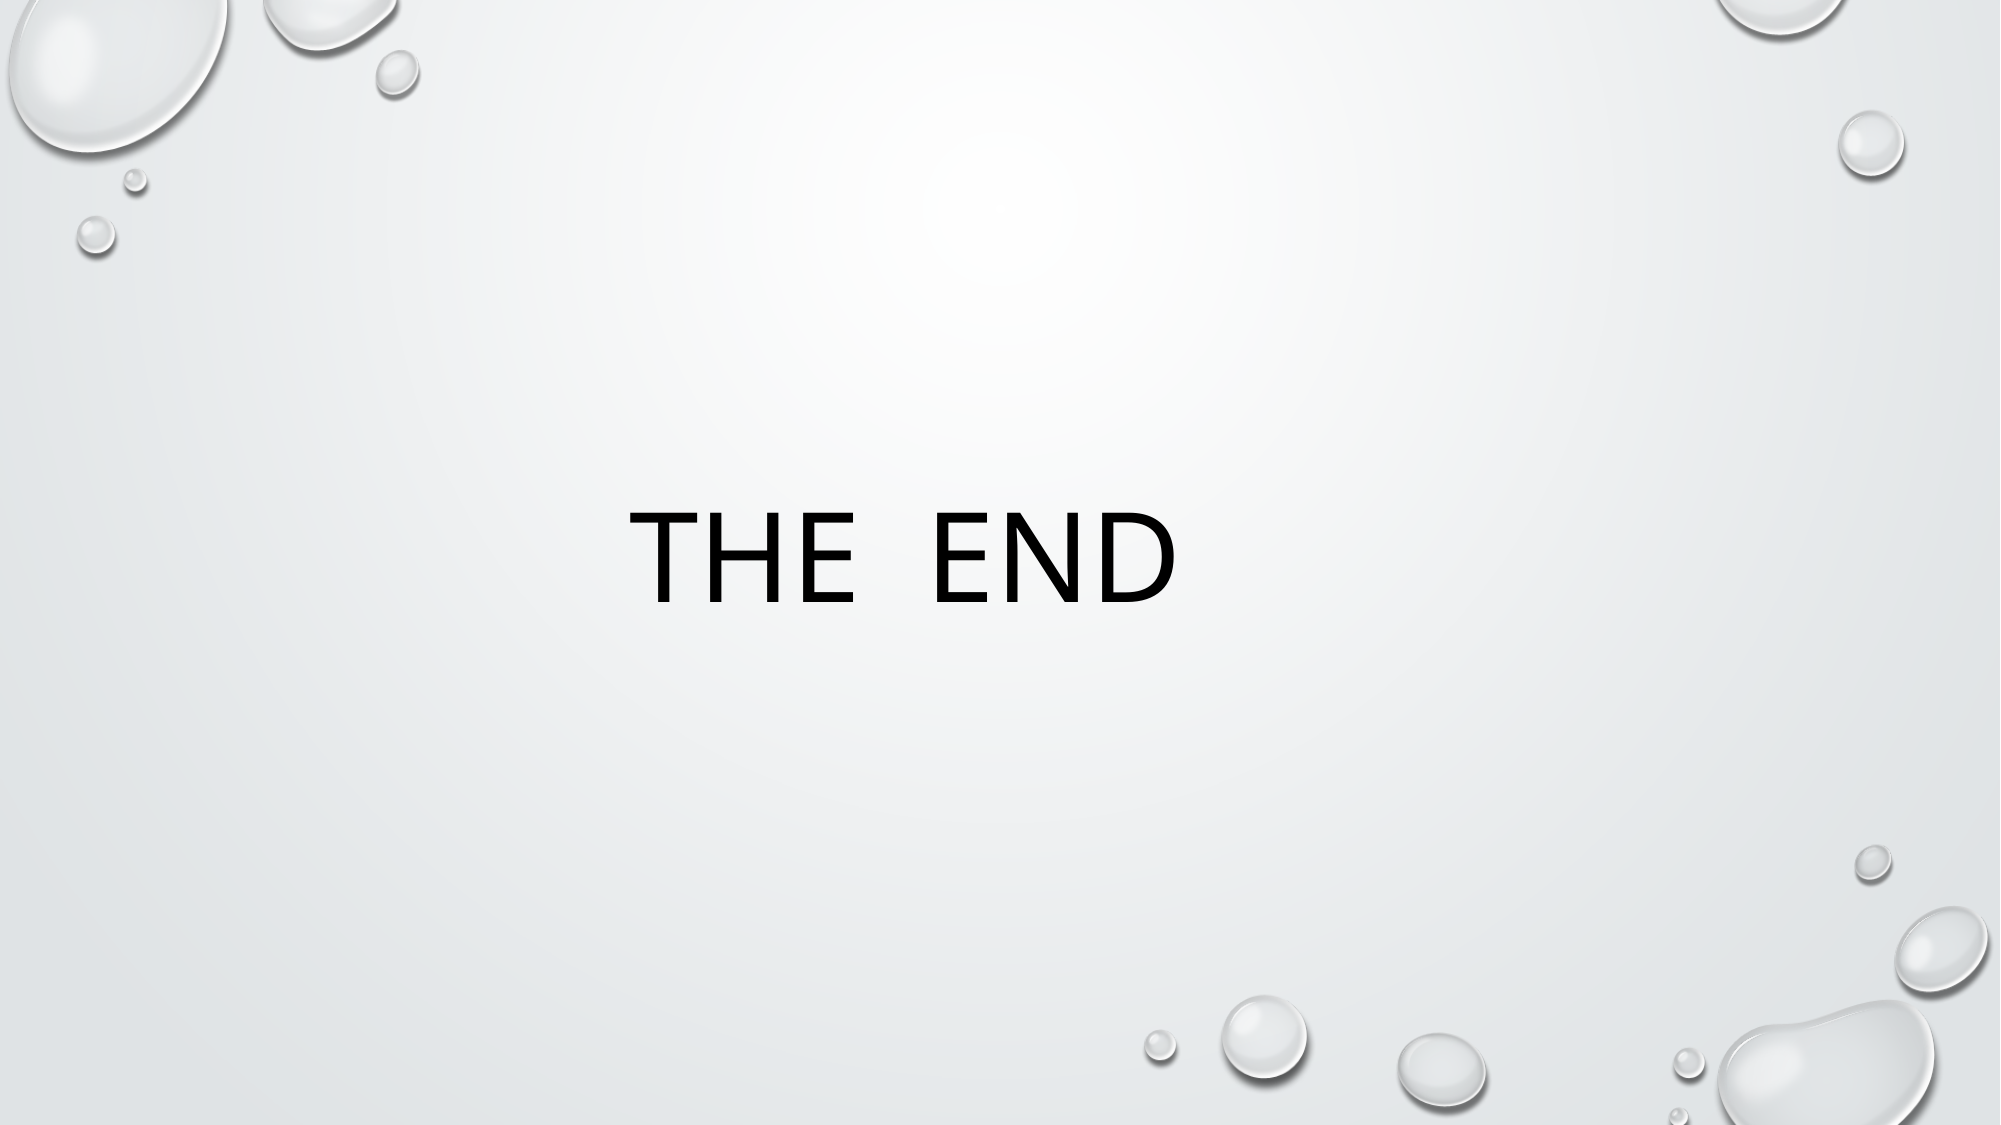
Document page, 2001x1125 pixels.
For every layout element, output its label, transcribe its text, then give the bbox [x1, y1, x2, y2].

title The end [152, 258, 1659, 867]
picture [0, 0, 2000, 1125]
